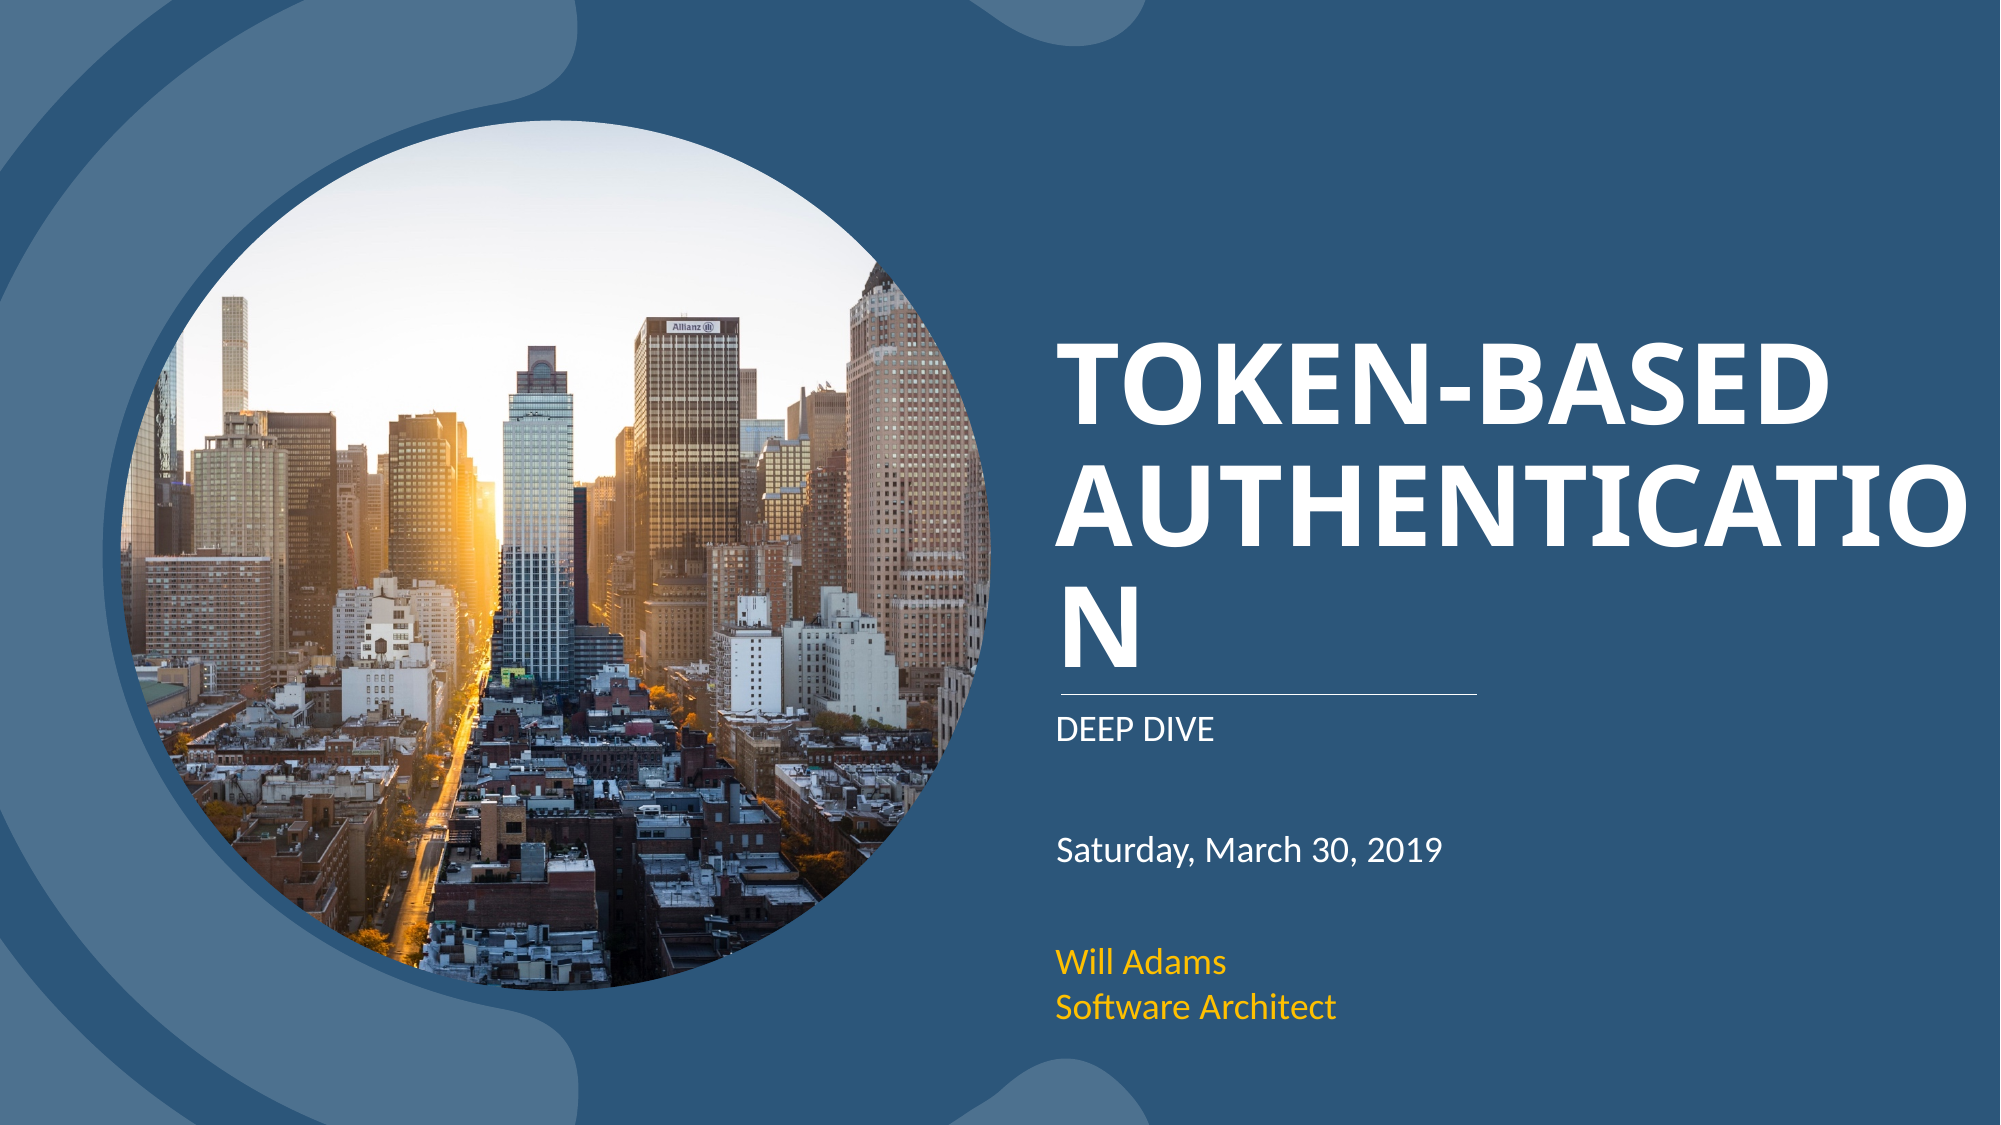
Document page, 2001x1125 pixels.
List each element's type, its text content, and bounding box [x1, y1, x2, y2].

title Token-based authentication [1040, 356, 2000, 700]
text_box Saturday, March 30, 2019 [1041, 817, 1911, 878]
text_box Will Adams Software Architect [1040, 929, 1923, 1035]
subtitle Deep dive [1040, 702, 1885, 785]
picture [120, 120, 991, 991]
